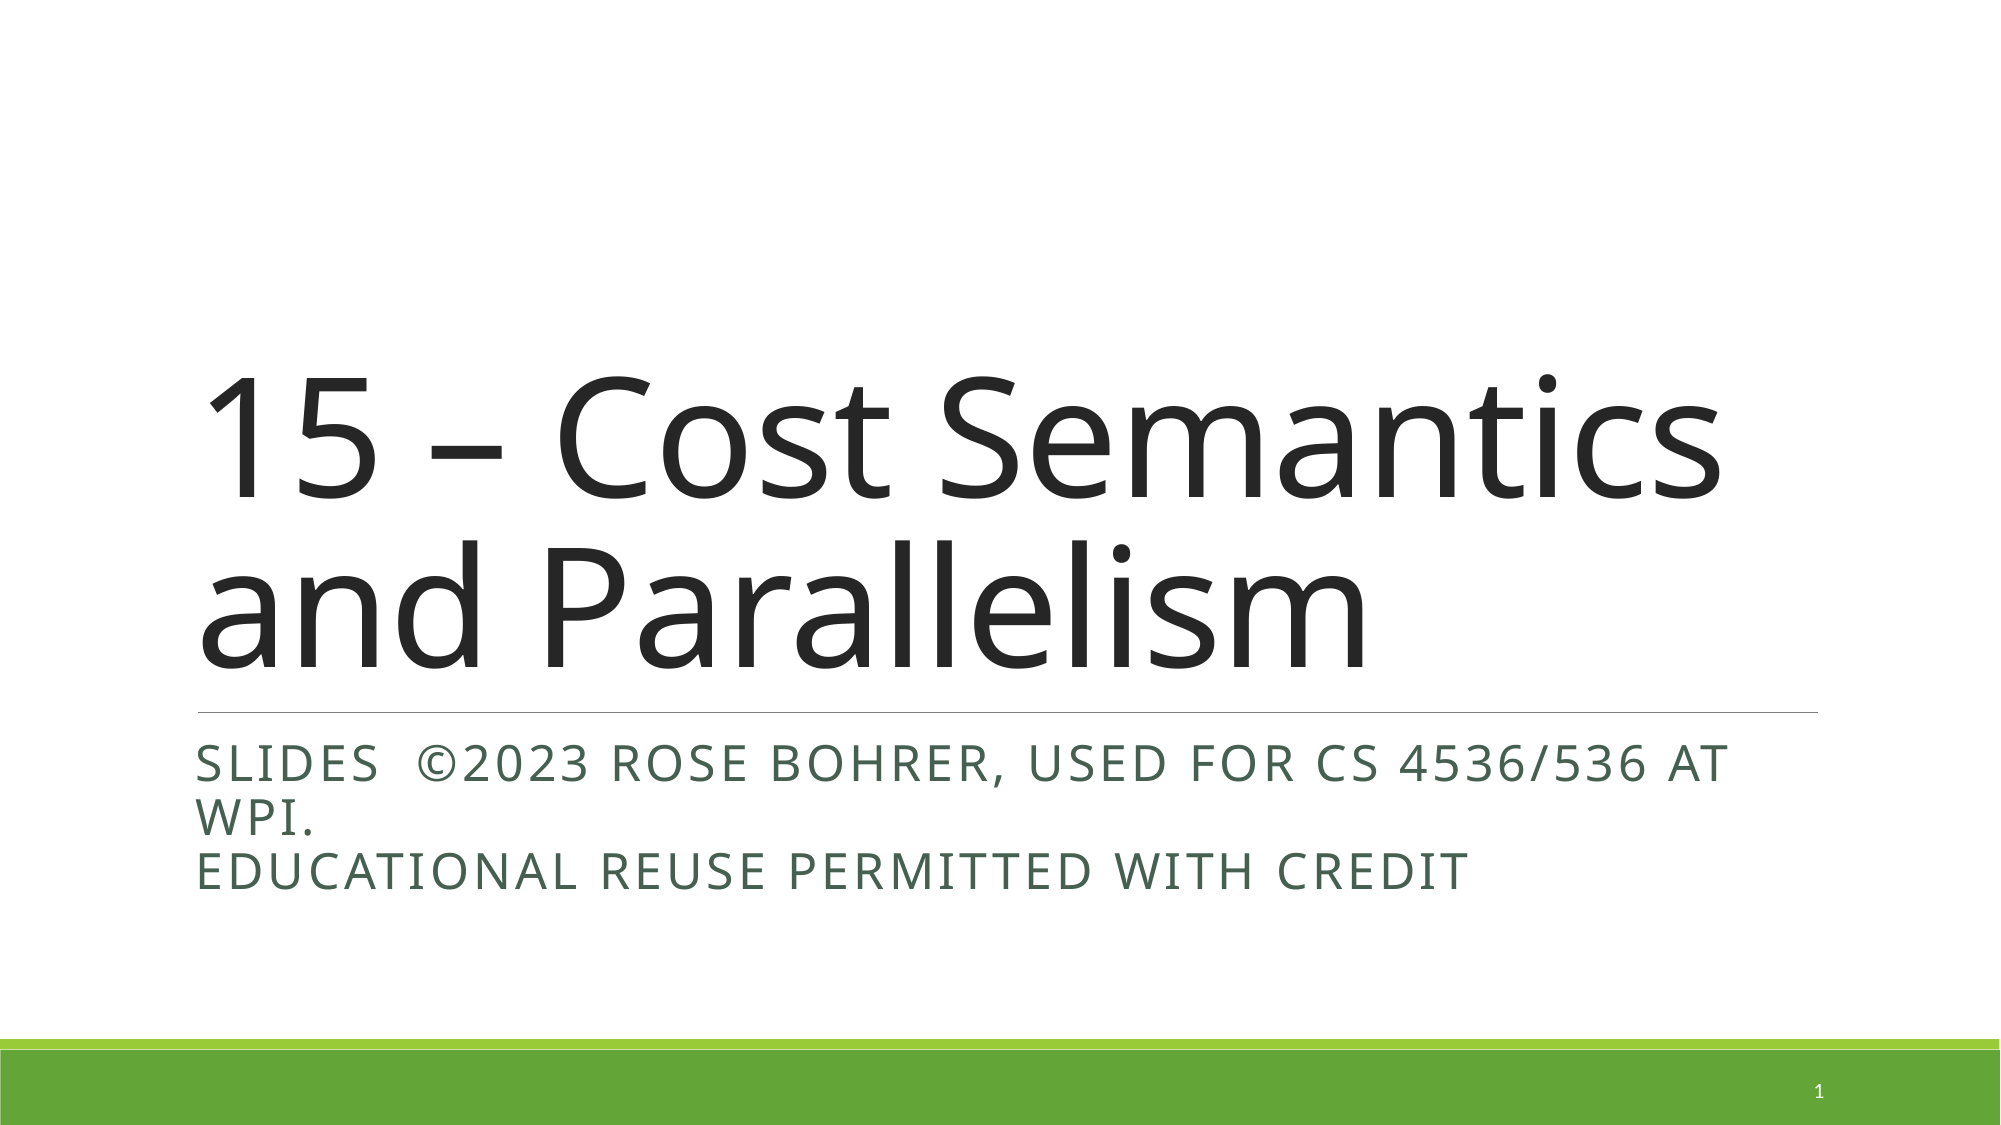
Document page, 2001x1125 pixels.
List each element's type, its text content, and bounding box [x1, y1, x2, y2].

title 15 – Cost Semantics and Parallelism [180, 124, 1830, 710]
subtitle Slides ©2023 Rose bohrer, used for cs 4536/536 at wpi. Educational Reuse permitted with credit [180, 730, 1831, 919]
slide_number 1 [1624, 1059, 1840, 1120]
